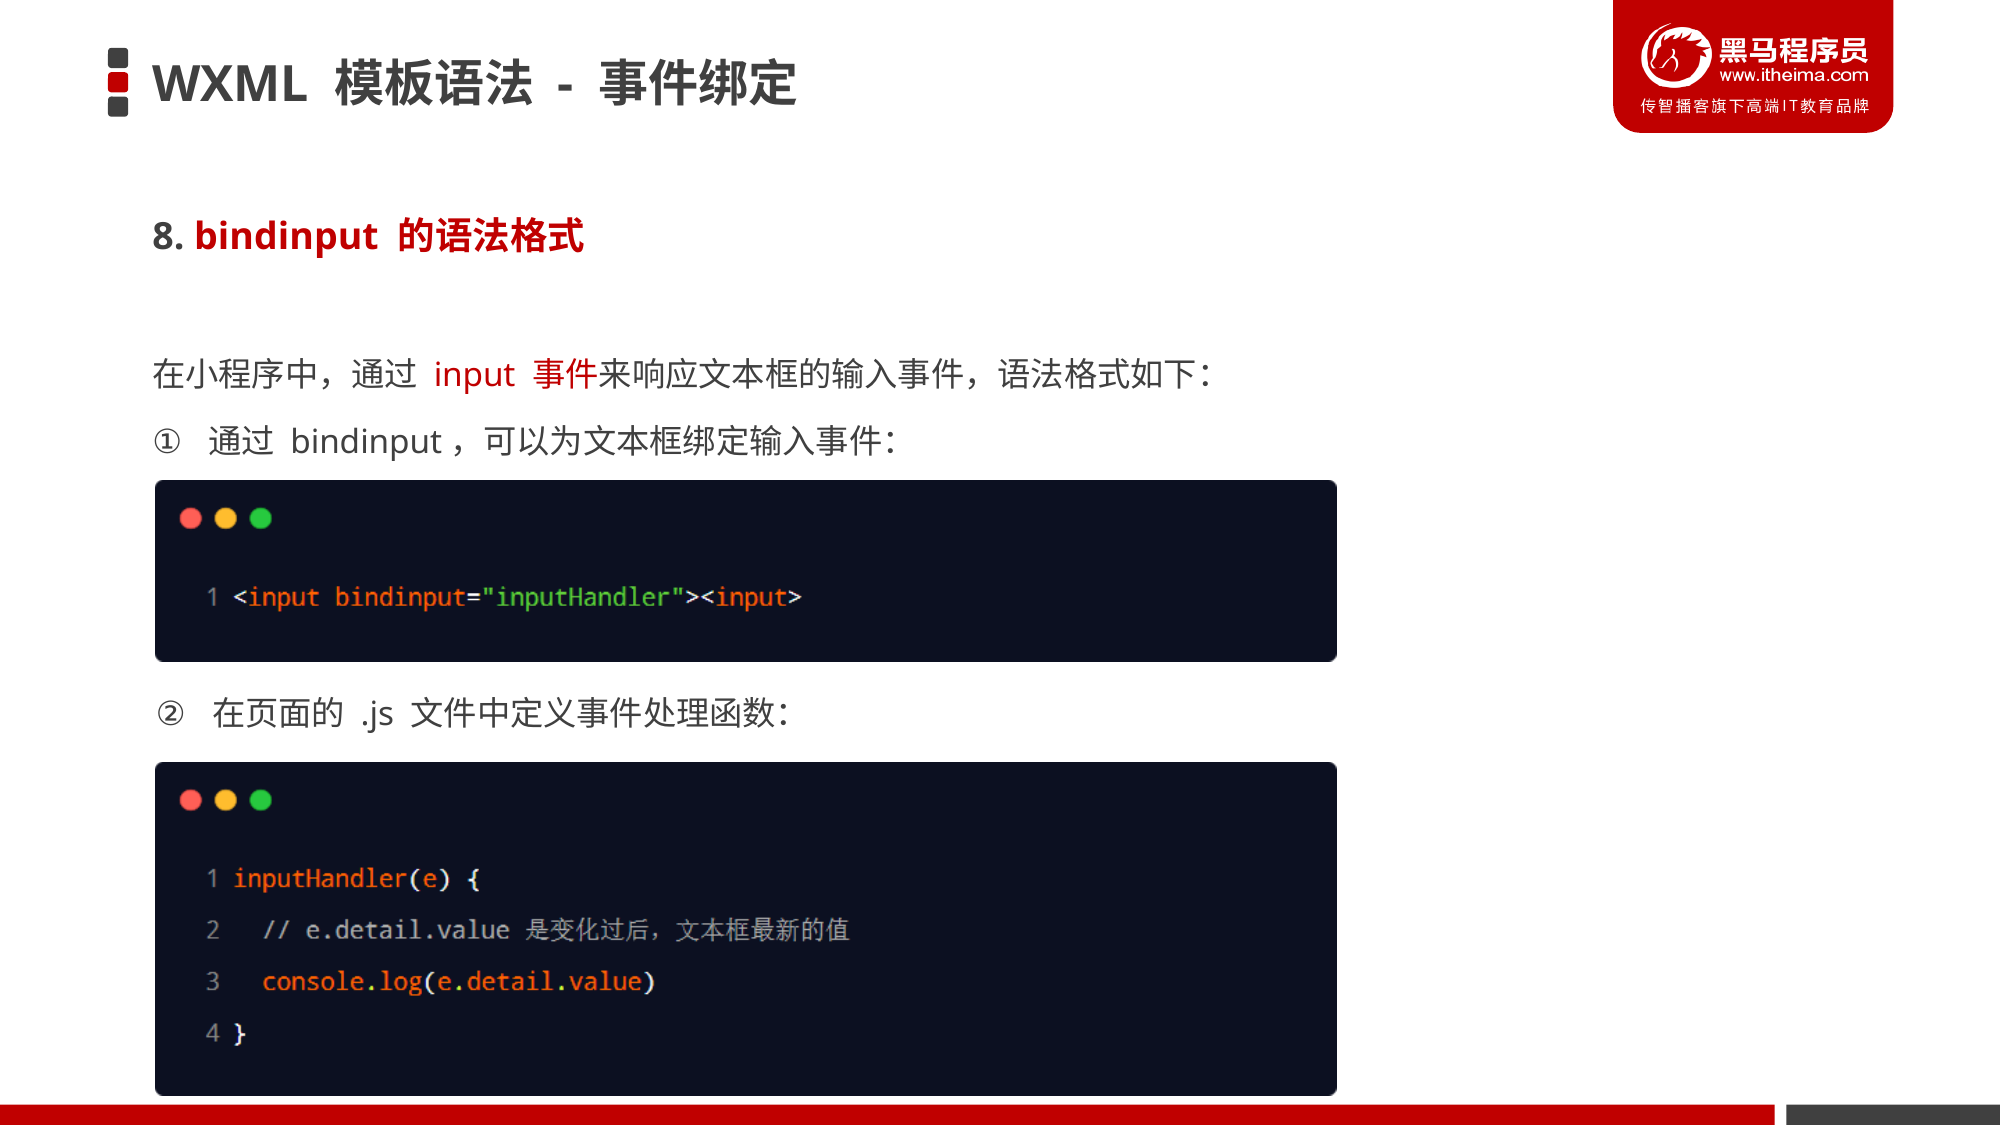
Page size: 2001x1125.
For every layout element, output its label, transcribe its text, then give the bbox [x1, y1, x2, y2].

picture [1616, 11, 1894, 125]
picture [155, 762, 1337, 1097]
text_box 在页面的 .js 文件中定义事件处理函数： [141, 684, 1728, 740]
picture [155, 480, 1337, 662]
list 在小程序中，通过 input 事件来响应文本框的输入事件，语法格式如下： 通过 bindinput，可以为文本框绑定输入事件： [137, 326, 1753, 481]
list 8. bindinput 的语法格式 [137, 192, 1753, 277]
title WXML 模板语法 - 事件绑定 [137, 38, 1577, 124]
